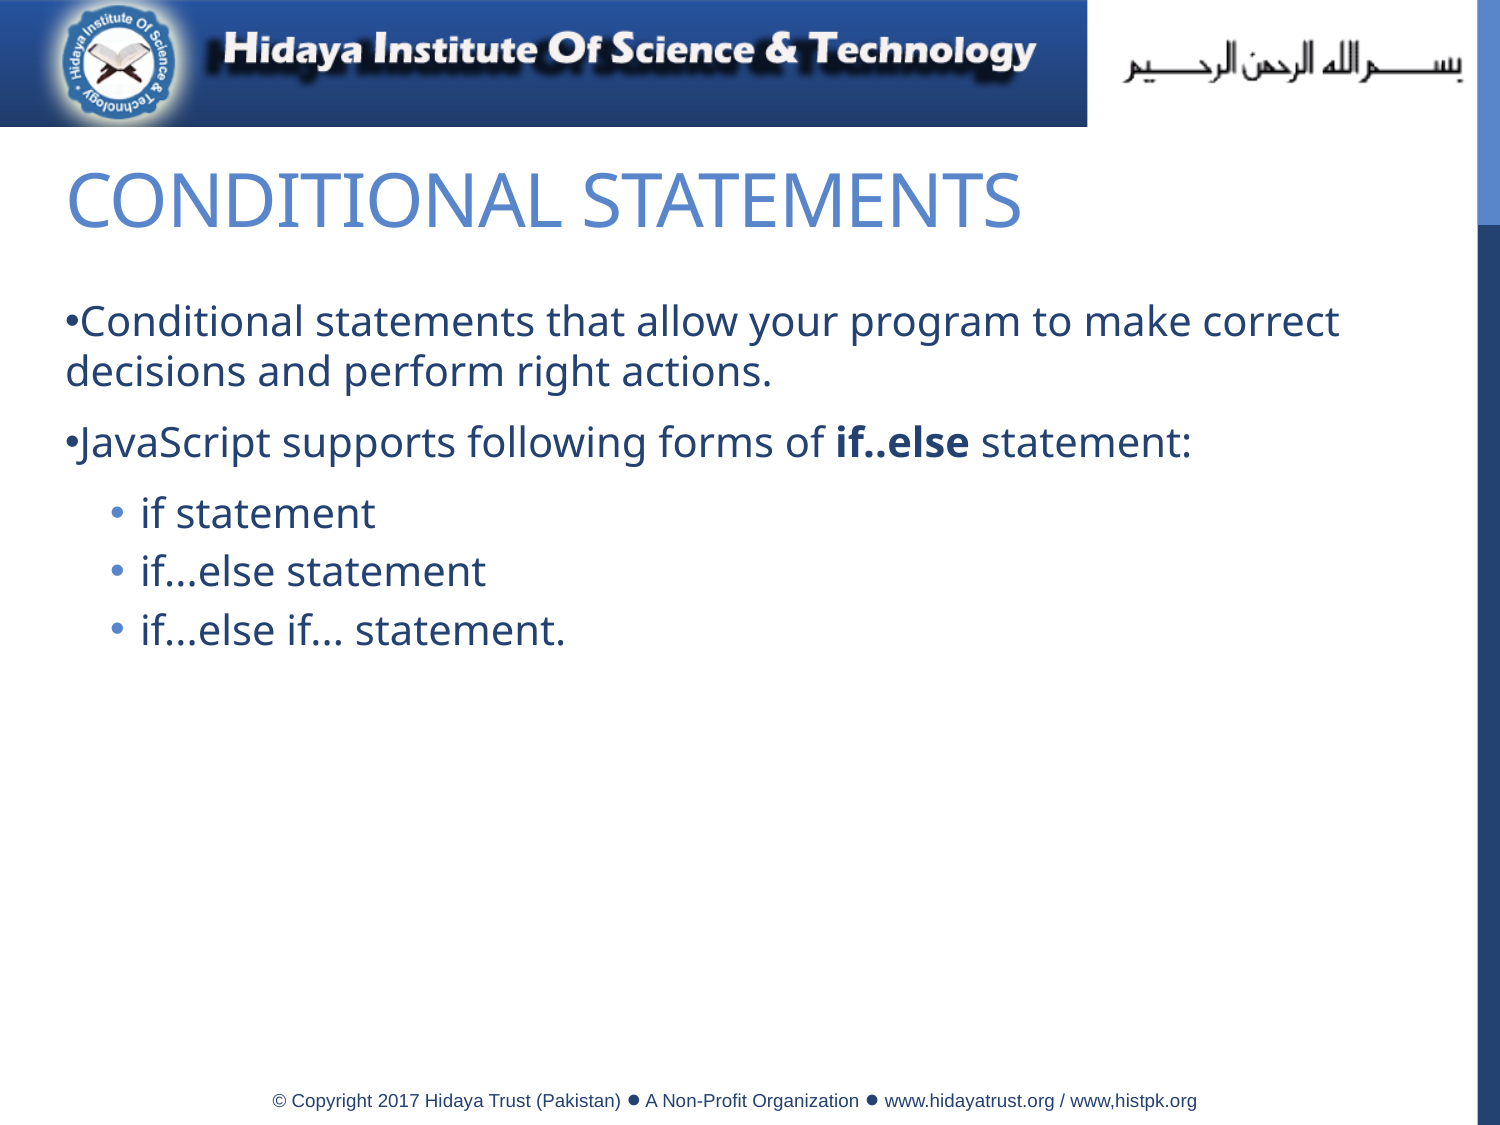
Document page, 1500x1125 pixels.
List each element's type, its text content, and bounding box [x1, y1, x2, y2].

picture [1112, 37, 1467, 88]
list Conditional statements that allow your program to make correct decisions and perform right actions. JavaScript supports following forms of if..else statement: if statement if...else statement if...else if... statement. [50, 287, 1450, 1013]
picture [0, 0, 1088, 127]
title Conditional Statements [50, 137, 1413, 250]
